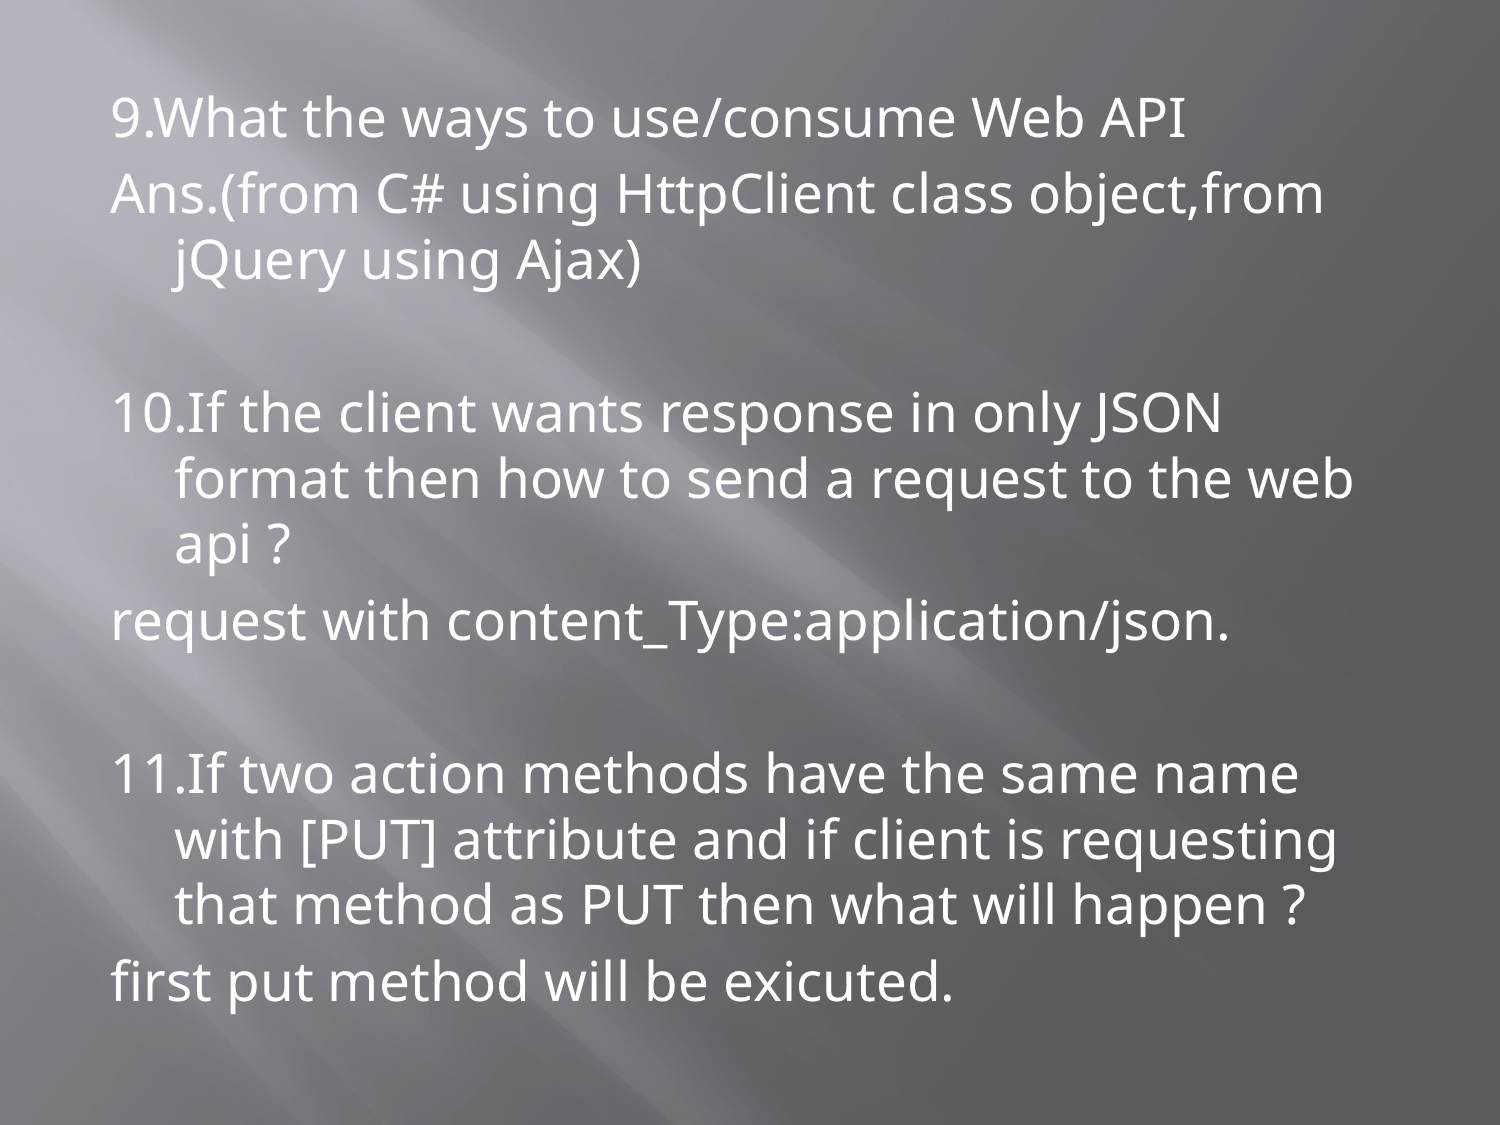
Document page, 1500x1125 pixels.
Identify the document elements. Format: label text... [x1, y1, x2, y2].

list 9.What the ways to use/consume Web API Ans.(from C# using HttpClient class object,from jQuery using Ajax) 10.If the client wants response in only JSON format then how to send a request to the web api ? request with content_Type:application/json. 11.If two action methods have the same name with [PUT] attribute and if client is requesting that method as PUT then what will happen ? first put method will be exicuted. [75, 75, 1425, 1035]
